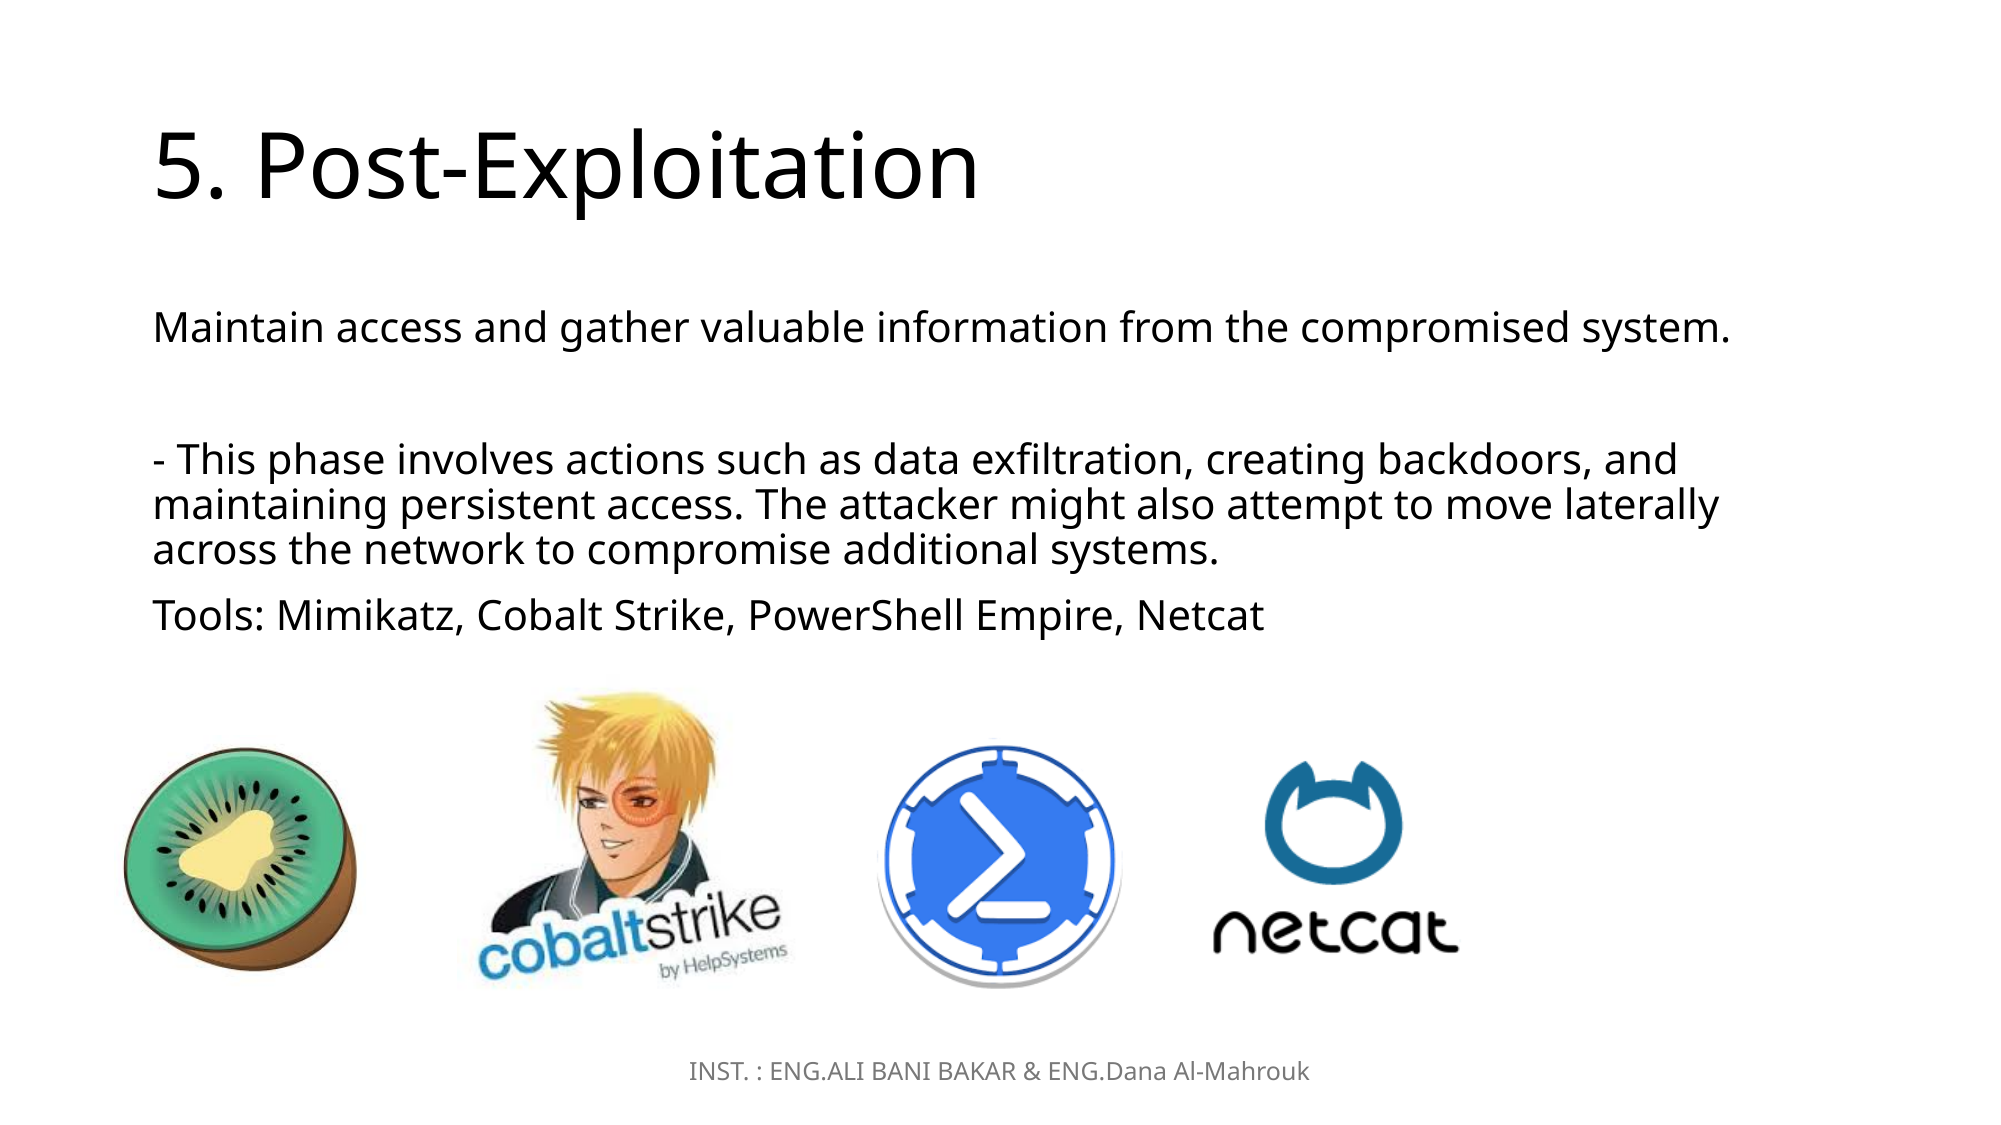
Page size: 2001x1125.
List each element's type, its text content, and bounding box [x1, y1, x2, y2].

picture [456, 662, 808, 1014]
picture [113, 734, 367, 988]
picture [861, 722, 1139, 1000]
title 5. Post-Exploitation [137, 59, 1863, 278]
footer INST. : ENG.ALI BANI BAKAR & ENG.Dana Al-Mahrouk [662, 1042, 1338, 1103]
list Maintain access and gather valuable information from the compromised system. - This phase involves actions such as data exfiltration, creating backdoors, and maintaining persistent access. The attacker might also attempt to move laterally across the network to compromise additional systems. Tools: Mimikatz, Cobalt Strike, PowerShell Empire, Netcat [137, 299, 1863, 1014]
picture [1202, 728, 1468, 994]
